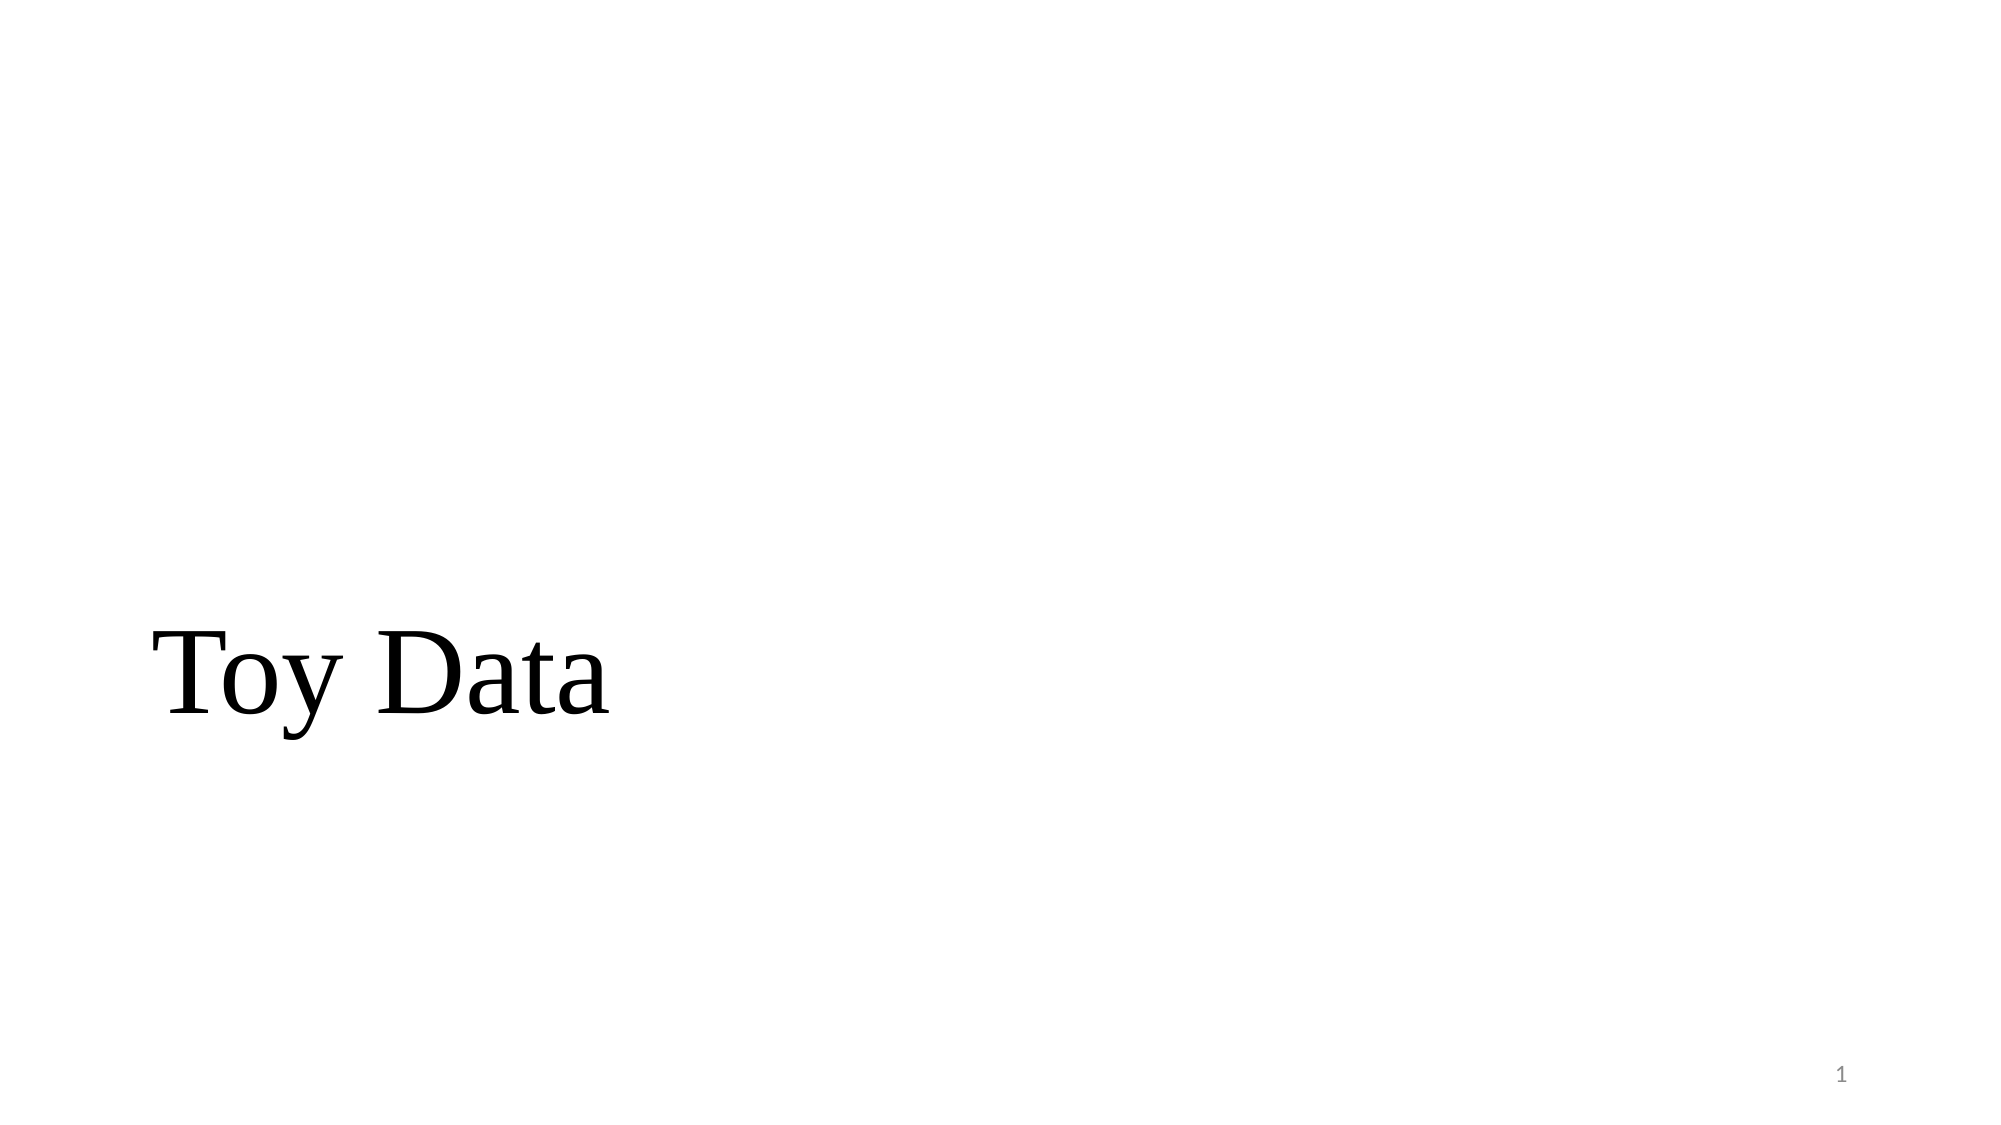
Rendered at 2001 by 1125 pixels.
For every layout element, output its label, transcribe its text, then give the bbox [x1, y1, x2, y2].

title Toy Data [136, 280, 1862, 749]
slide_number 1 [1412, 1042, 1863, 1103]
